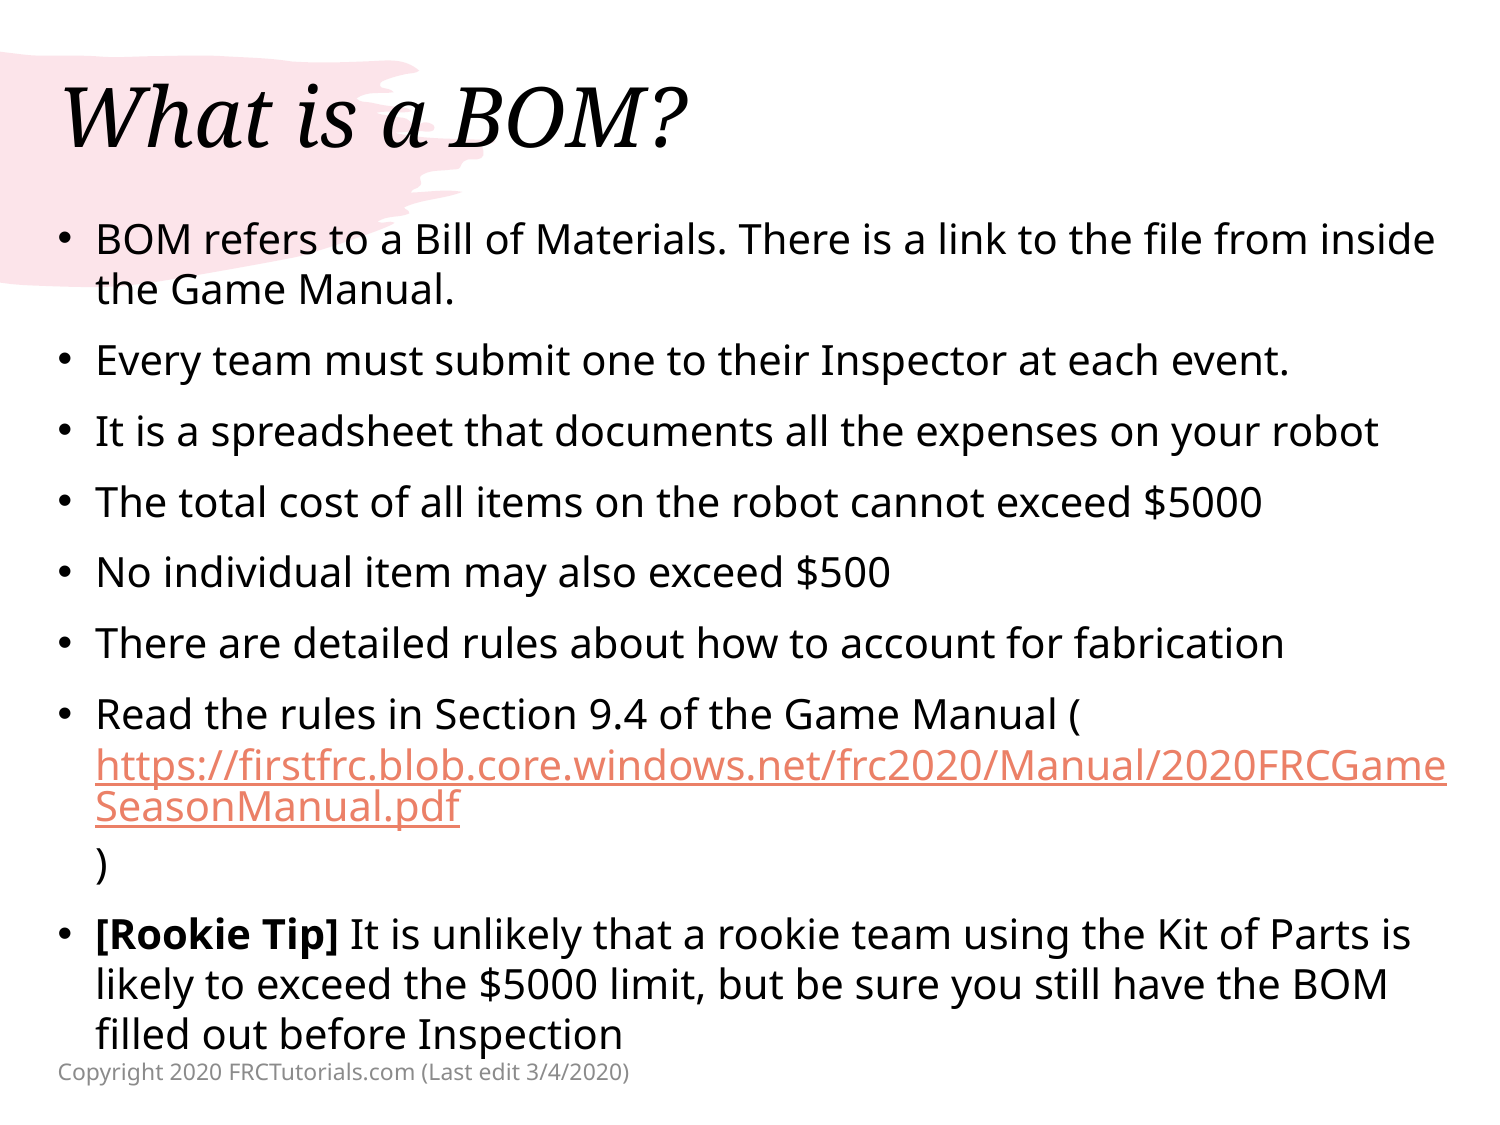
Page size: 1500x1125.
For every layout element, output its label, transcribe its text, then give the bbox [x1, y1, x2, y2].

list BOM refers to a Bill of Materials. There is a link to the file from inside the Game Manual. Every team must submit one to their Inspector at each event. It is a spreadsheet that documents all the expenses on your robot The total cost of all items on the robot cannot exceed $5000 No individual item may also exceed $500 There are detailed rules about how to account for fabrication Read the rules in Section 9.4 of the Game Manual (https://firstfrc.blob.core.windows.net/frc2020/Manual/2020FRCGameSeasonManual.pdf) [Rookie Tip] It is unlikely that a rookie team using the Kit of Parts is likely to exceed the $5000 limit, but be sure you still have the BOM filled out before Inspection [42, 204, 1464, 1030]
footer Copyright 2020 FRCTutorials.com (Last edit 3/4/2020) [42, 1042, 718, 1103]
title What is a BOM? [42, 59, 1464, 182]
